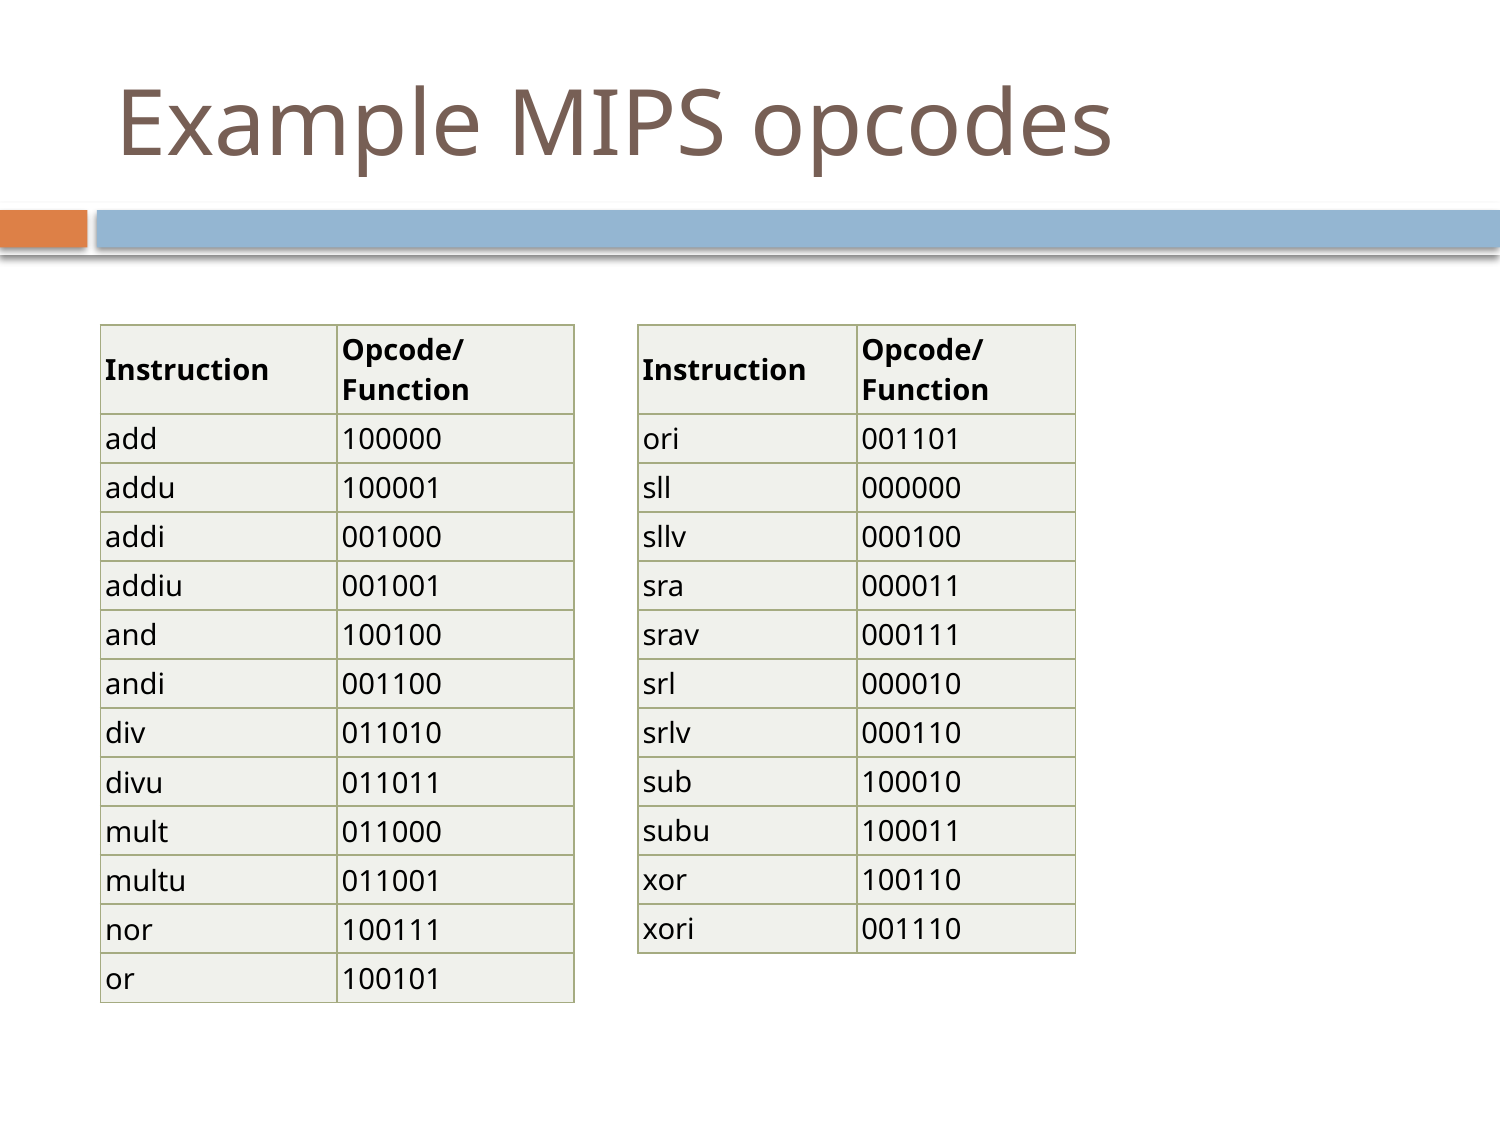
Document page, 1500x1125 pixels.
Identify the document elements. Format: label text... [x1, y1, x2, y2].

table_cell 000000 [858, 464, 1075, 511]
table_cell and [101, 611, 336, 658]
table_cell 001001 [338, 562, 573, 609]
table_cell srlv [639, 709, 856, 756]
table_cell 001100 [338, 660, 573, 707]
table_cell sub [639, 758, 856, 805]
table_cell addi [101, 513, 336, 560]
table_cell 000100 [858, 513, 1075, 560]
table_cell xori [639, 905, 856, 952]
table_cell sll [639, 464, 856, 511]
table_cell addiu [101, 562, 336, 609]
table_cell addu [101, 464, 336, 511]
table_cell sllv [639, 513, 856, 560]
table_cell 001110 [858, 905, 1075, 952]
table_header Instruction [639, 326, 856, 413]
table_cell 100011 [858, 807, 1075, 854]
table_cell divu [101, 758, 336, 805]
table_header Opcode/Function [338, 326, 573, 413]
table_cell 000111 [858, 611, 1075, 658]
table_cell 000110 [858, 709, 1075, 756]
table_cell 100010 [858, 758, 1075, 805]
table_cell 100101 [338, 954, 573, 1002]
table_header Opcode/Function [858, 326, 1075, 413]
table_cell 100000 [338, 415, 573, 462]
title Example MIPS opcodes [100, 37, 1438, 200]
table_cell 000010 [858, 660, 1075, 707]
table_cell 100100 [338, 611, 573, 658]
table_cell andi [101, 660, 336, 707]
table_cell 011001 [338, 856, 573, 903]
table_cell 000011 [858, 562, 1075, 609]
table_header Instruction [101, 326, 336, 413]
table_cell sra [639, 562, 856, 609]
table_cell 100001 [338, 464, 573, 511]
table_cell nor [101, 905, 336, 952]
table_cell mult [101, 807, 336, 854]
table_cell 011000 [338, 807, 573, 854]
table_cell 011010 [338, 709, 573, 756]
table_cell or [101, 954, 336, 1002]
table_cell multu [101, 856, 336, 903]
table_cell srav [639, 611, 856, 658]
table_cell 100110 [858, 856, 1075, 903]
table_cell 001000 [338, 513, 573, 560]
table_cell 001101 [858, 415, 1075, 462]
table_cell 011011 [338, 758, 573, 805]
table_cell xor [639, 856, 856, 903]
table_cell ori [639, 415, 856, 462]
table_cell div [101, 709, 336, 756]
table_cell 100111 [338, 905, 573, 952]
table_cell add [101, 415, 336, 462]
table_cell subu [639, 807, 856, 854]
table_cell srl [639, 660, 856, 707]
